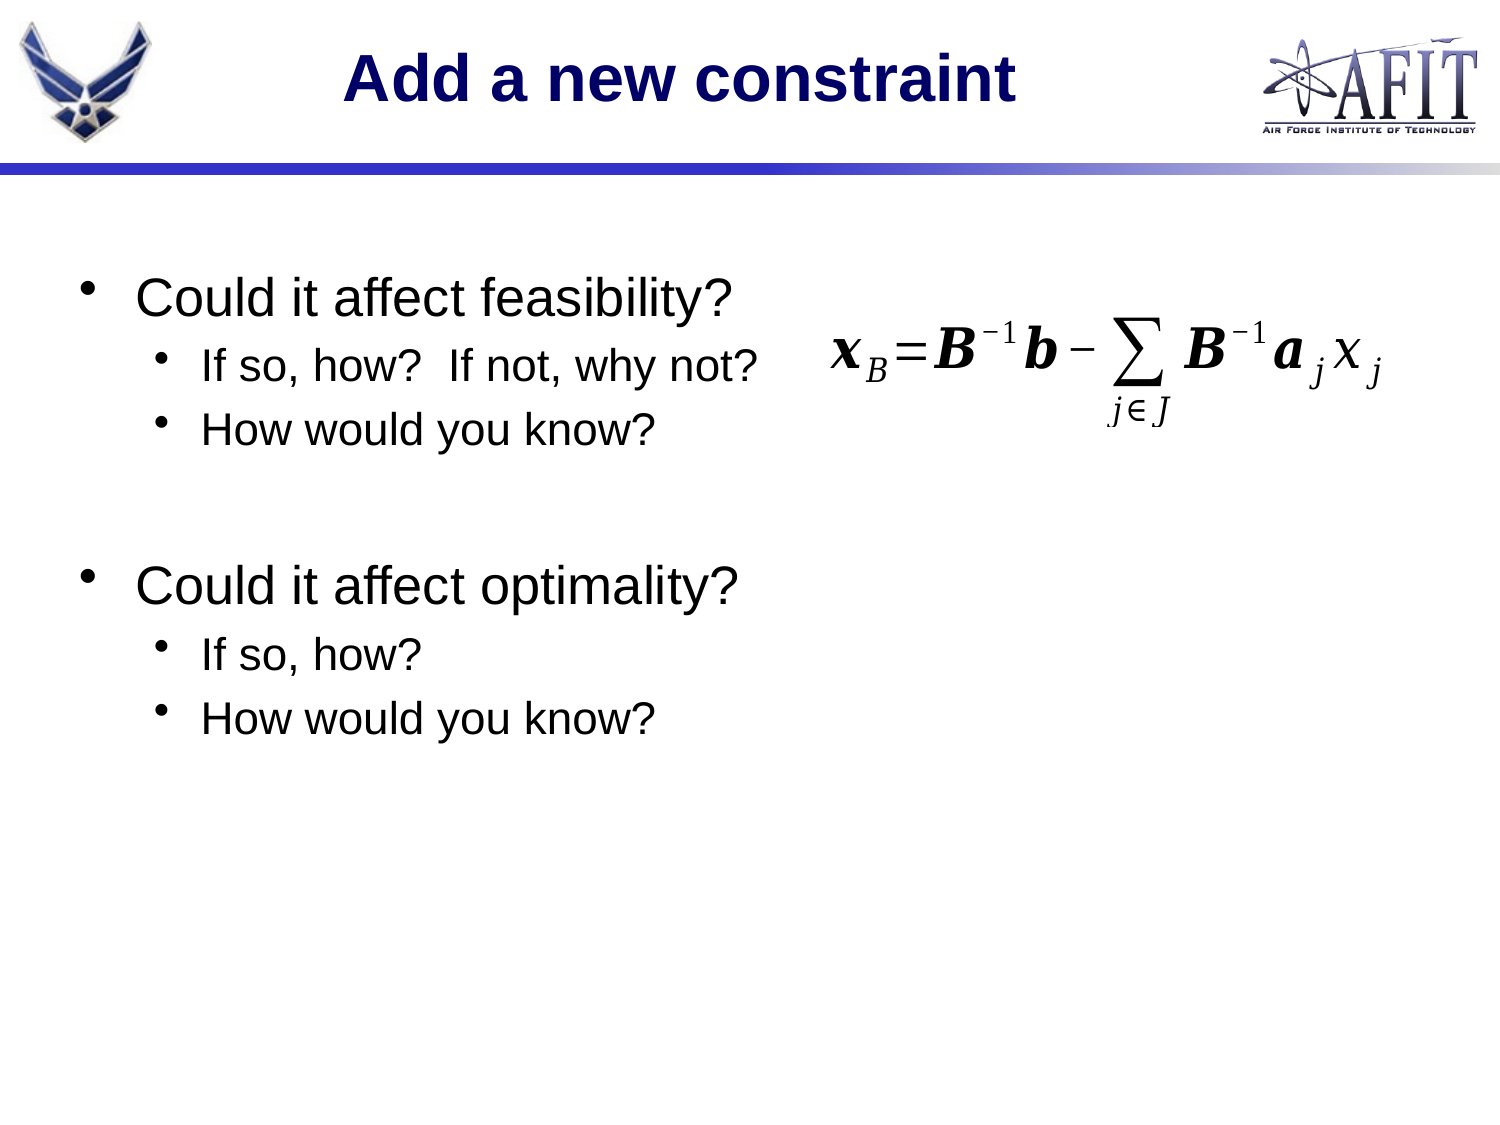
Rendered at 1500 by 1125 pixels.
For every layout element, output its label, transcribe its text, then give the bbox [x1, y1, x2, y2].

picture [19, 21, 128, 143]
list Could it affect feasibility? If so, how? If not, why not? How would you know? Could it affect optimality? If so, how? How would you know? [63, 254, 1414, 930]
title Add a new constraint [128, 0, 1233, 169]
